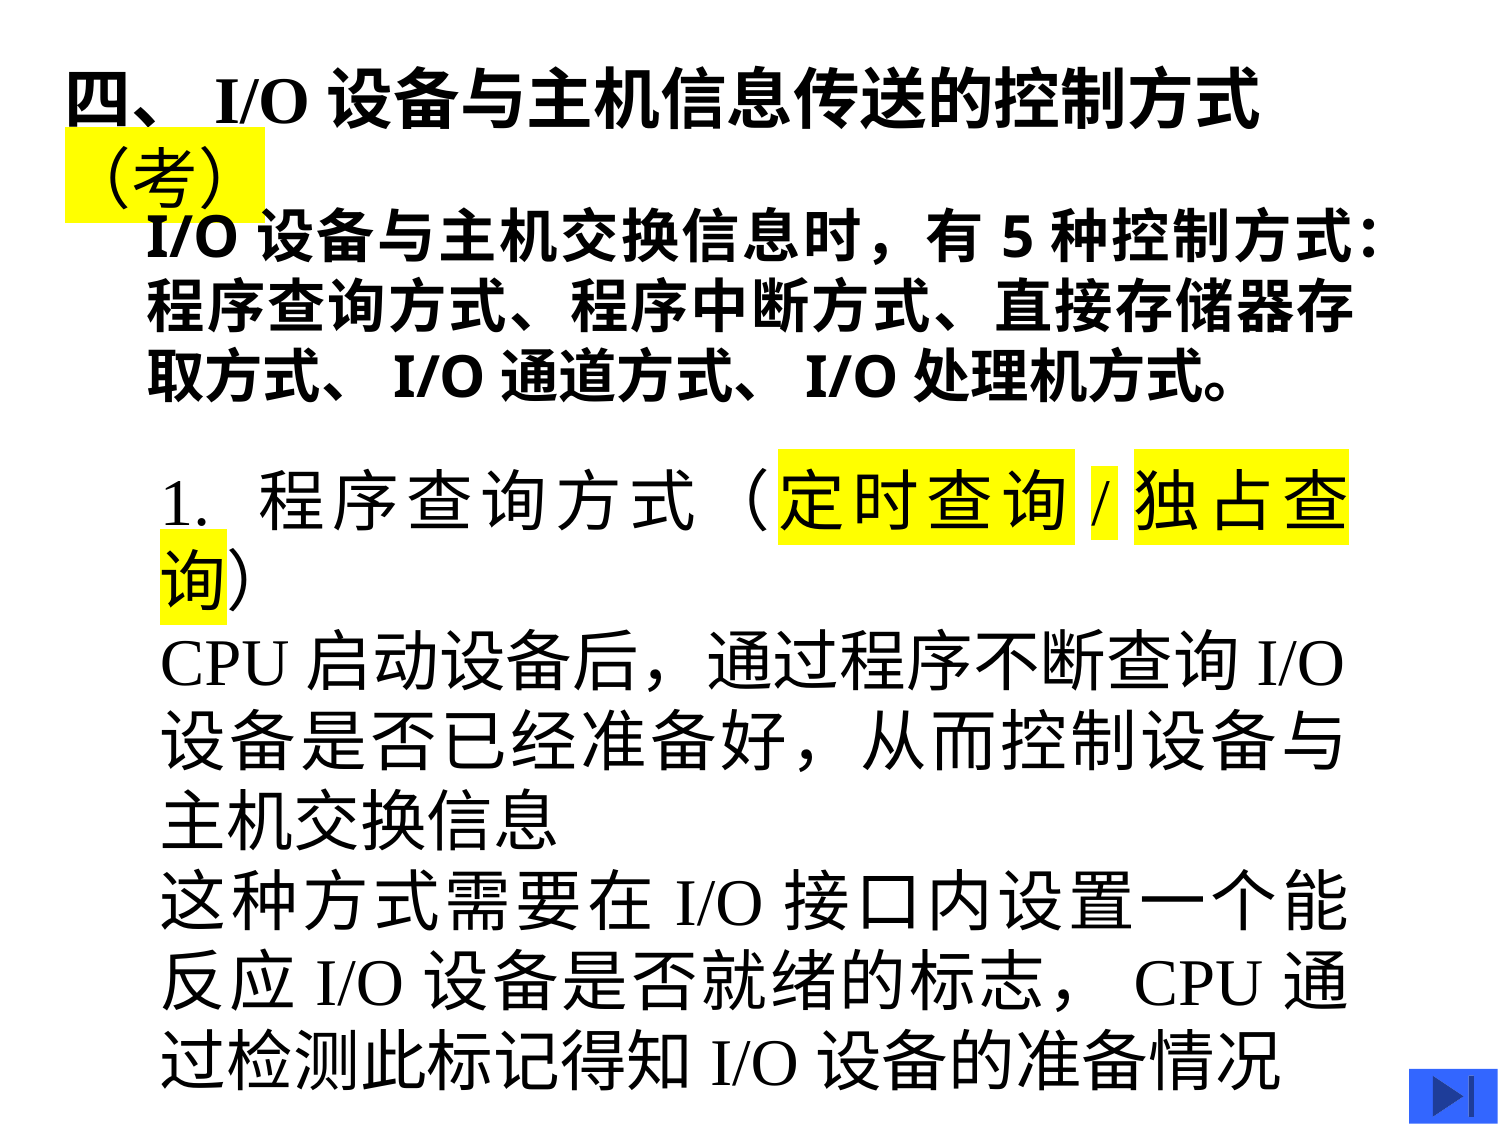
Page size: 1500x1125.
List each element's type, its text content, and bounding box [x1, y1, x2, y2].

text_box 1. 程序查询方式（定时查询/独占查询） CPU启动设备后，通过程序不断查询I/O设备是否已经准备好，从而控制设备与主机交换信息 这种方式需要在I/O接口内设置一个能反应I/O设备是否就绪的标志，CPU通过检测此标记得知I/O设备的准备情况 [145, 451, 1364, 1107]
text_box 四、I/O设备与主机信息传送的控制方式（考） [49, 49, 1424, 225]
text_box [1409, 1068, 1498, 1124]
text_box I/O设备与主机交换信息时，有5种控制方式：程序查询方式、程序中断方式、直接存储器存取方式、I/O通道方式、I/O处理机方式。 [131, 191, 1370, 417]
